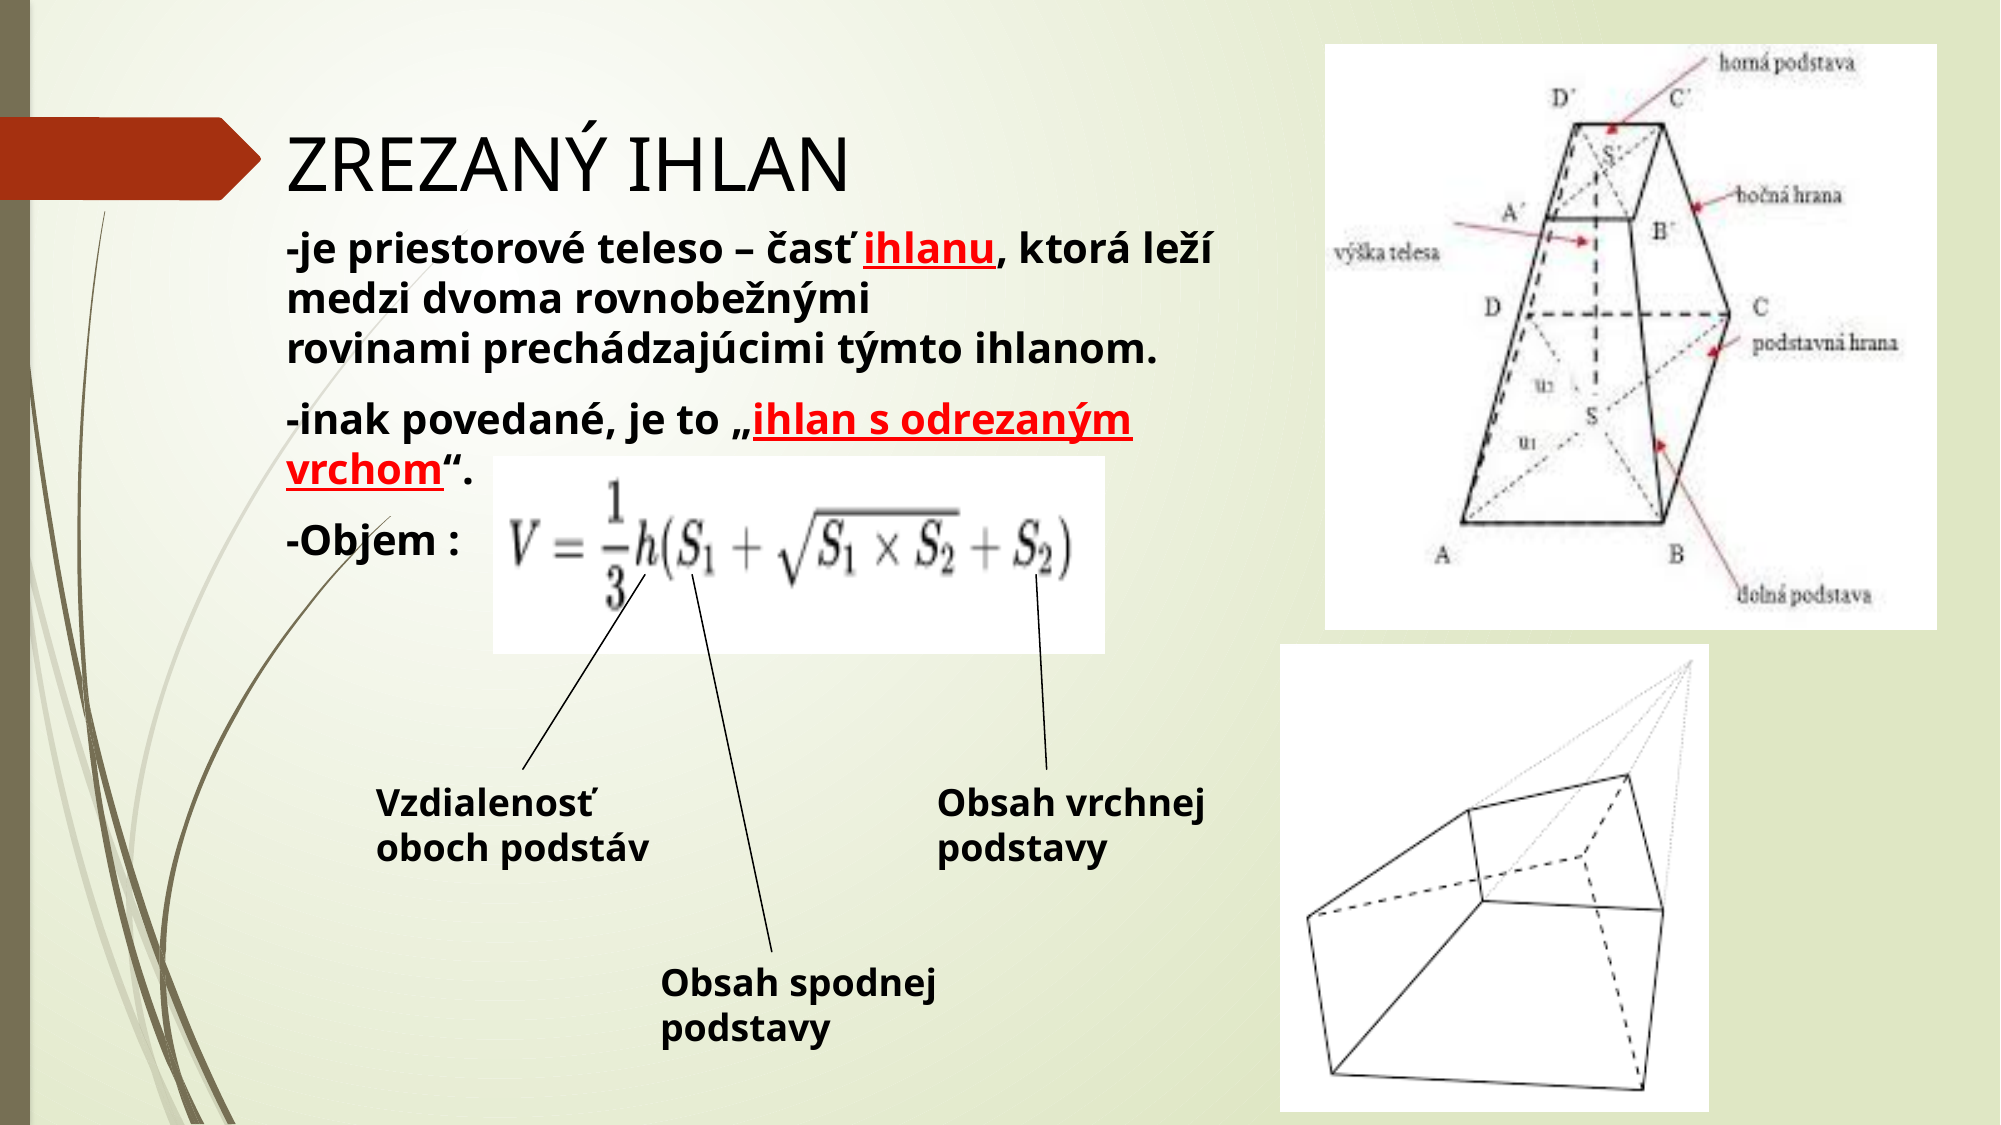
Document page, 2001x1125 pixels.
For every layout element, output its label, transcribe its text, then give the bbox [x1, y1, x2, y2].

text_box Vzdialenosť oboch podstáv [361, 771, 679, 877]
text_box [691, 574, 772, 952]
picture [493, 456, 1105, 654]
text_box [1035, 574, 1047, 770]
text_box Obsah vrchnej podstavy [921, 771, 1230, 877]
list -je priestorové teleso – časť ihlanu, ktorá leží medzi dvoma rovnobežnými rovinami prechádzajúcimi týmto ihlanom. -inak povedané, je to „ihlan s odrezaným vrchom“. -Objem : [271, 213, 1327, 834]
picture [1279, 643, 1709, 1112]
title ZREZANÝ IHLAN [271, 108, 1320, 213]
text_box Obsah spodnej podstavy [645, 951, 955, 1057]
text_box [522, 574, 646, 770]
picture [1325, 44, 1937, 631]
